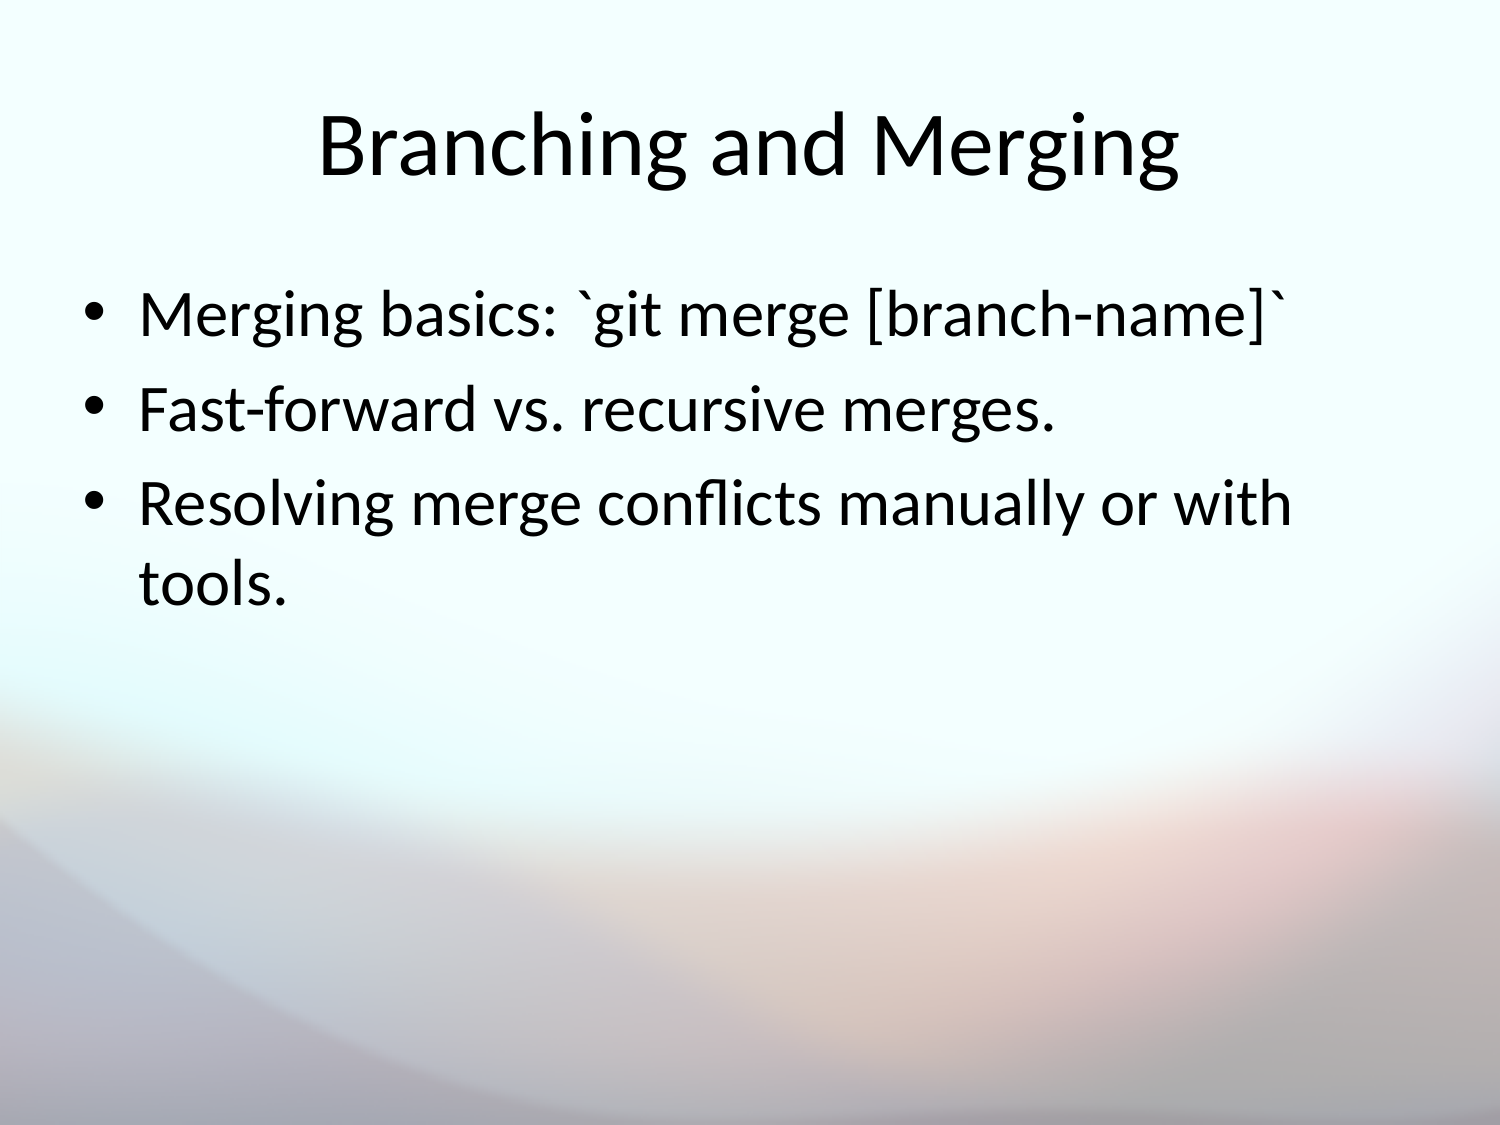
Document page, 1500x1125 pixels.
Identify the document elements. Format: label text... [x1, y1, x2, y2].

picture [0, 0, 1500, 1125]
title Branching and Merging [74, 44, 1426, 234]
list Merging basics: `git merge [branch-name]` Fast-forward vs. recursive merges. Resolving merge conflicts manually or with tools. [74, 261, 1426, 1006]
